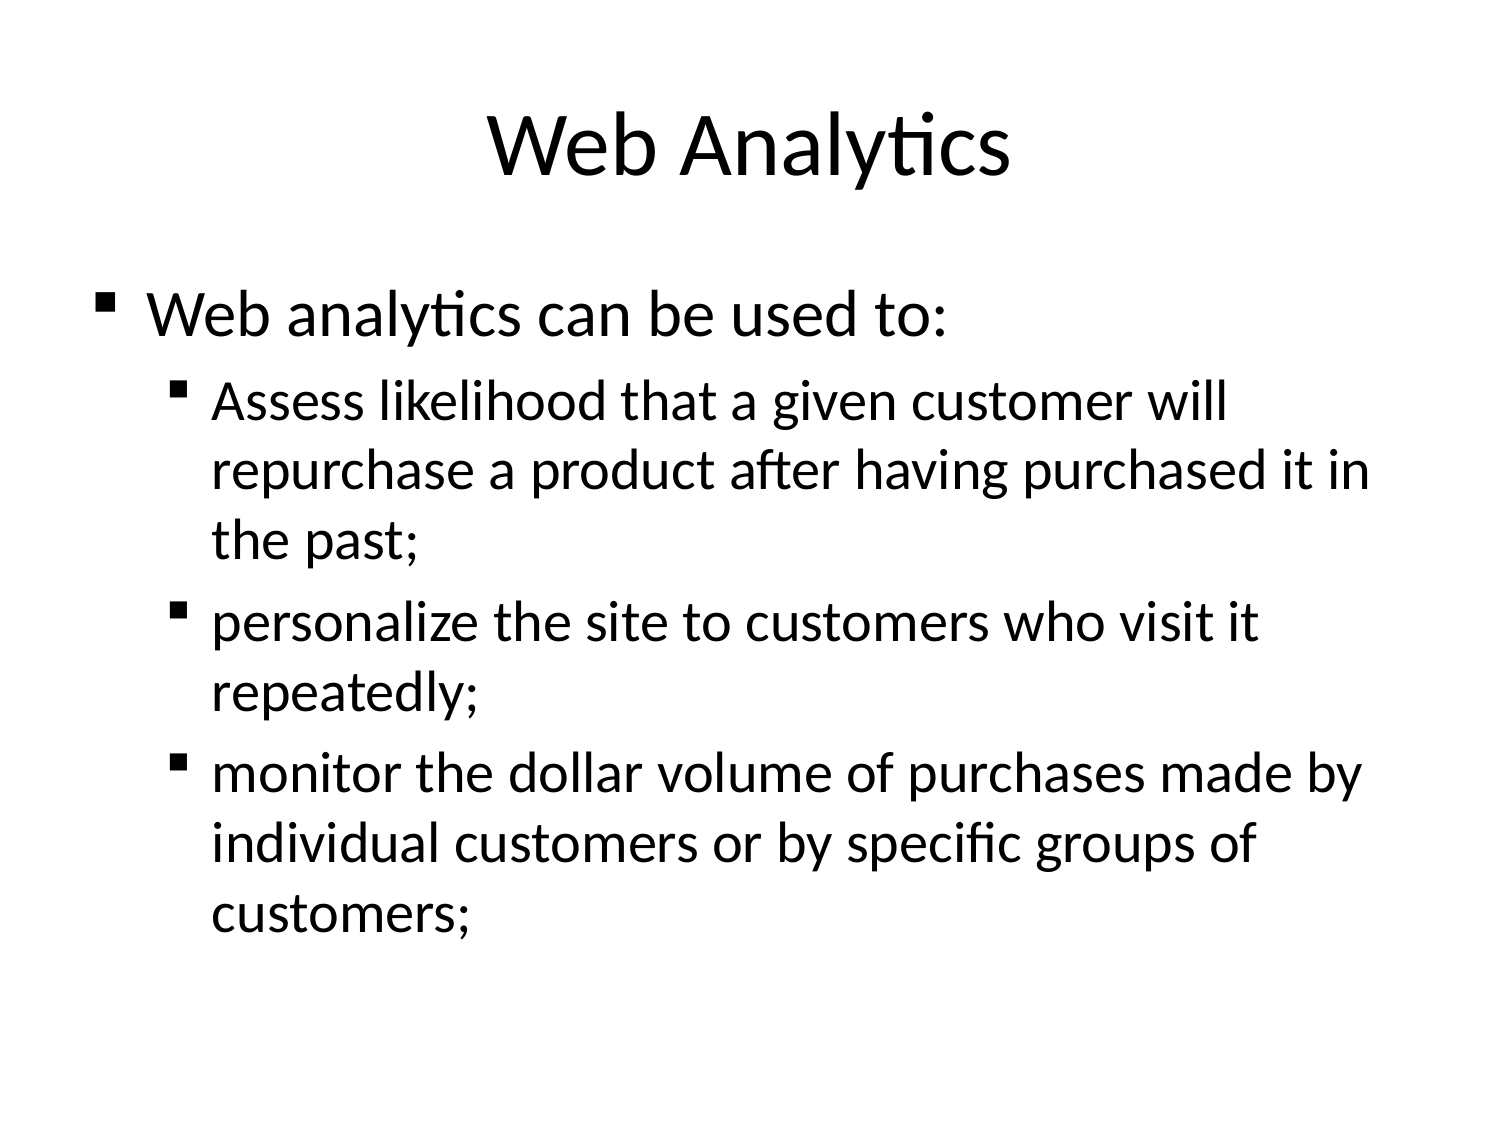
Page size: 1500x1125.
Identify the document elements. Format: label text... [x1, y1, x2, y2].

title Web Analytics [75, 45, 1425, 233]
list Web analytics can be used to: Assess likelihood that a given customer will repurchase a product after having purchased it in the past; personalize the site to customers who visit it repeatedly; monitor the dollar volume of purchases made by individual customers or by specific groups of customers; [75, 262, 1425, 1005]
